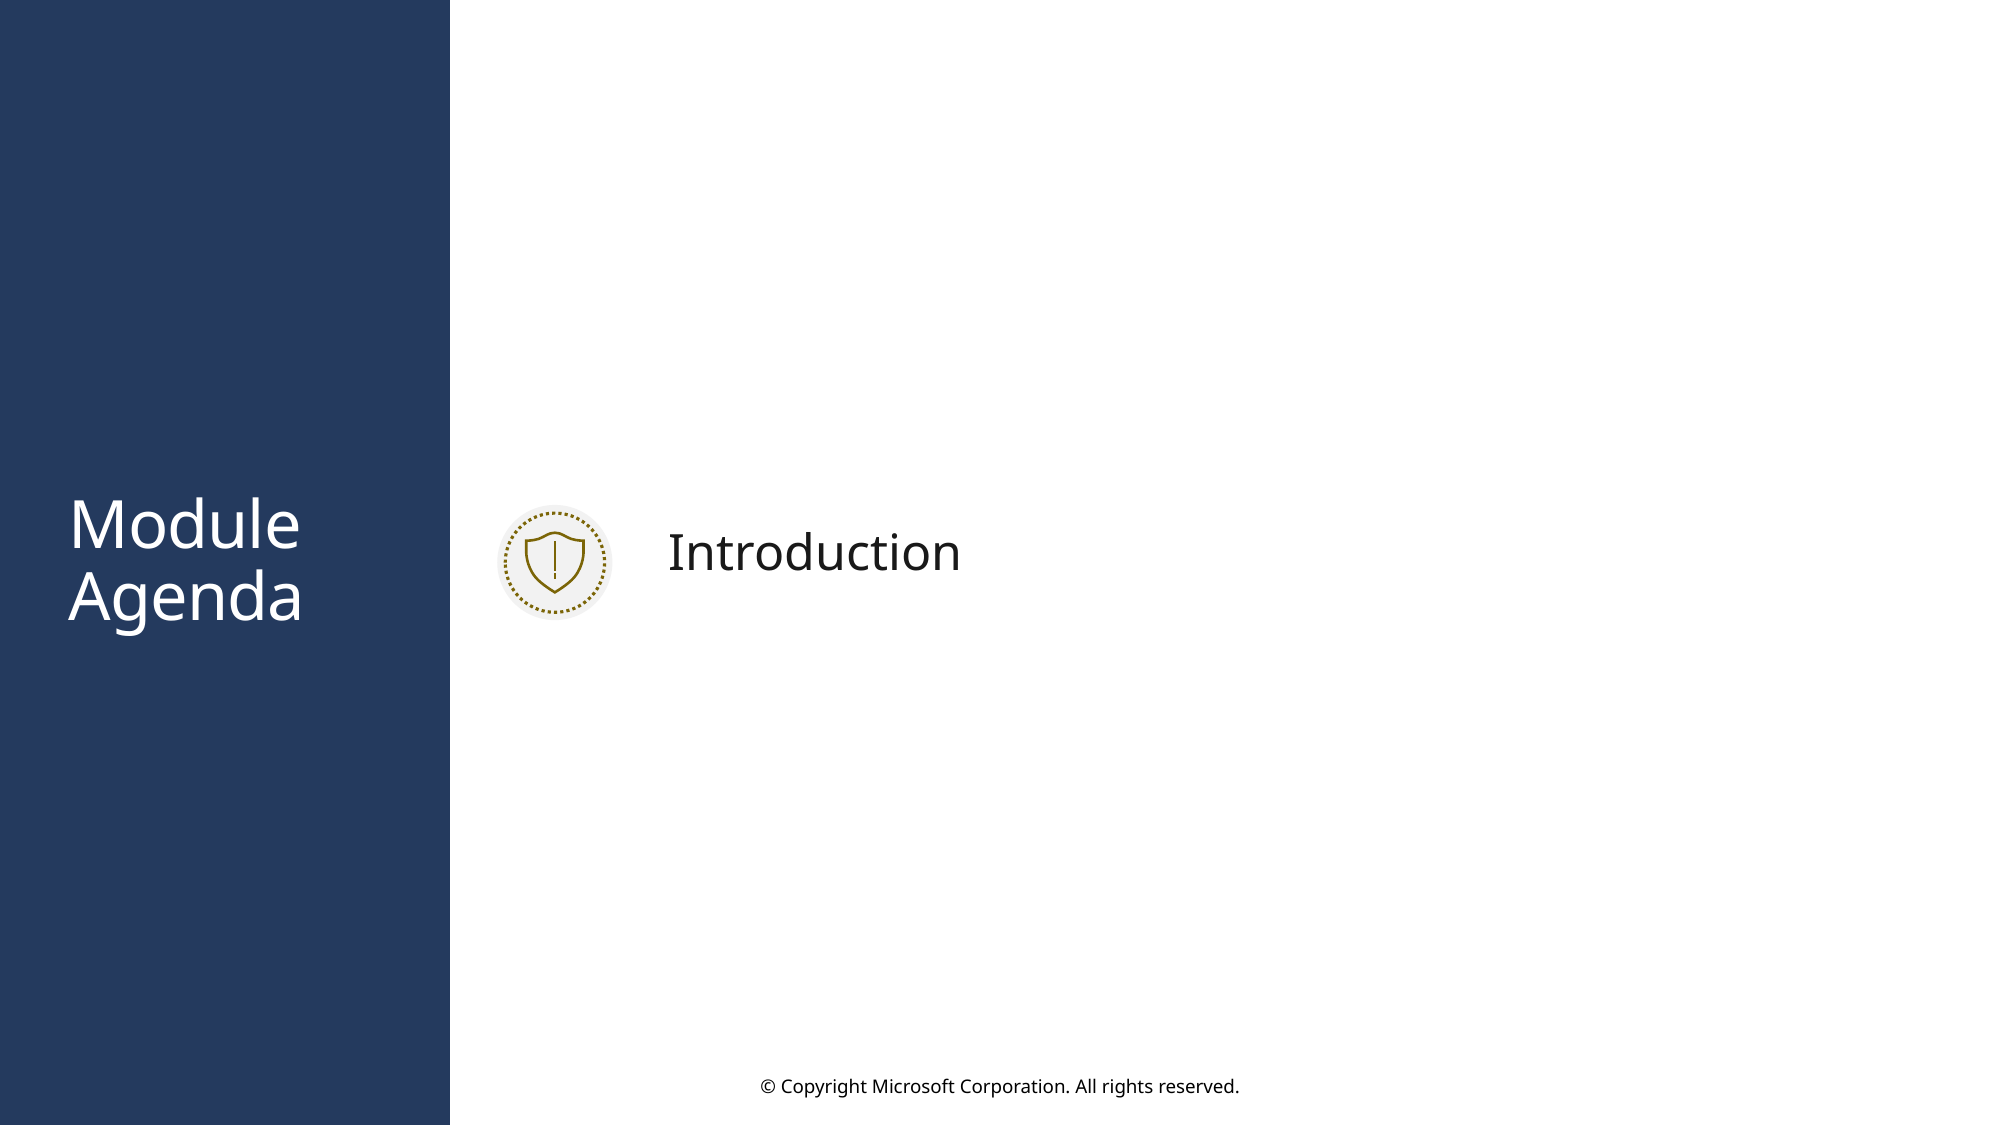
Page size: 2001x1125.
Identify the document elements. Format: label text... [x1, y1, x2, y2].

list Introduction [669, 462, 1932, 663]
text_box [496, 504, 613, 621]
title Module Agenda [68, 506, 391, 619]
